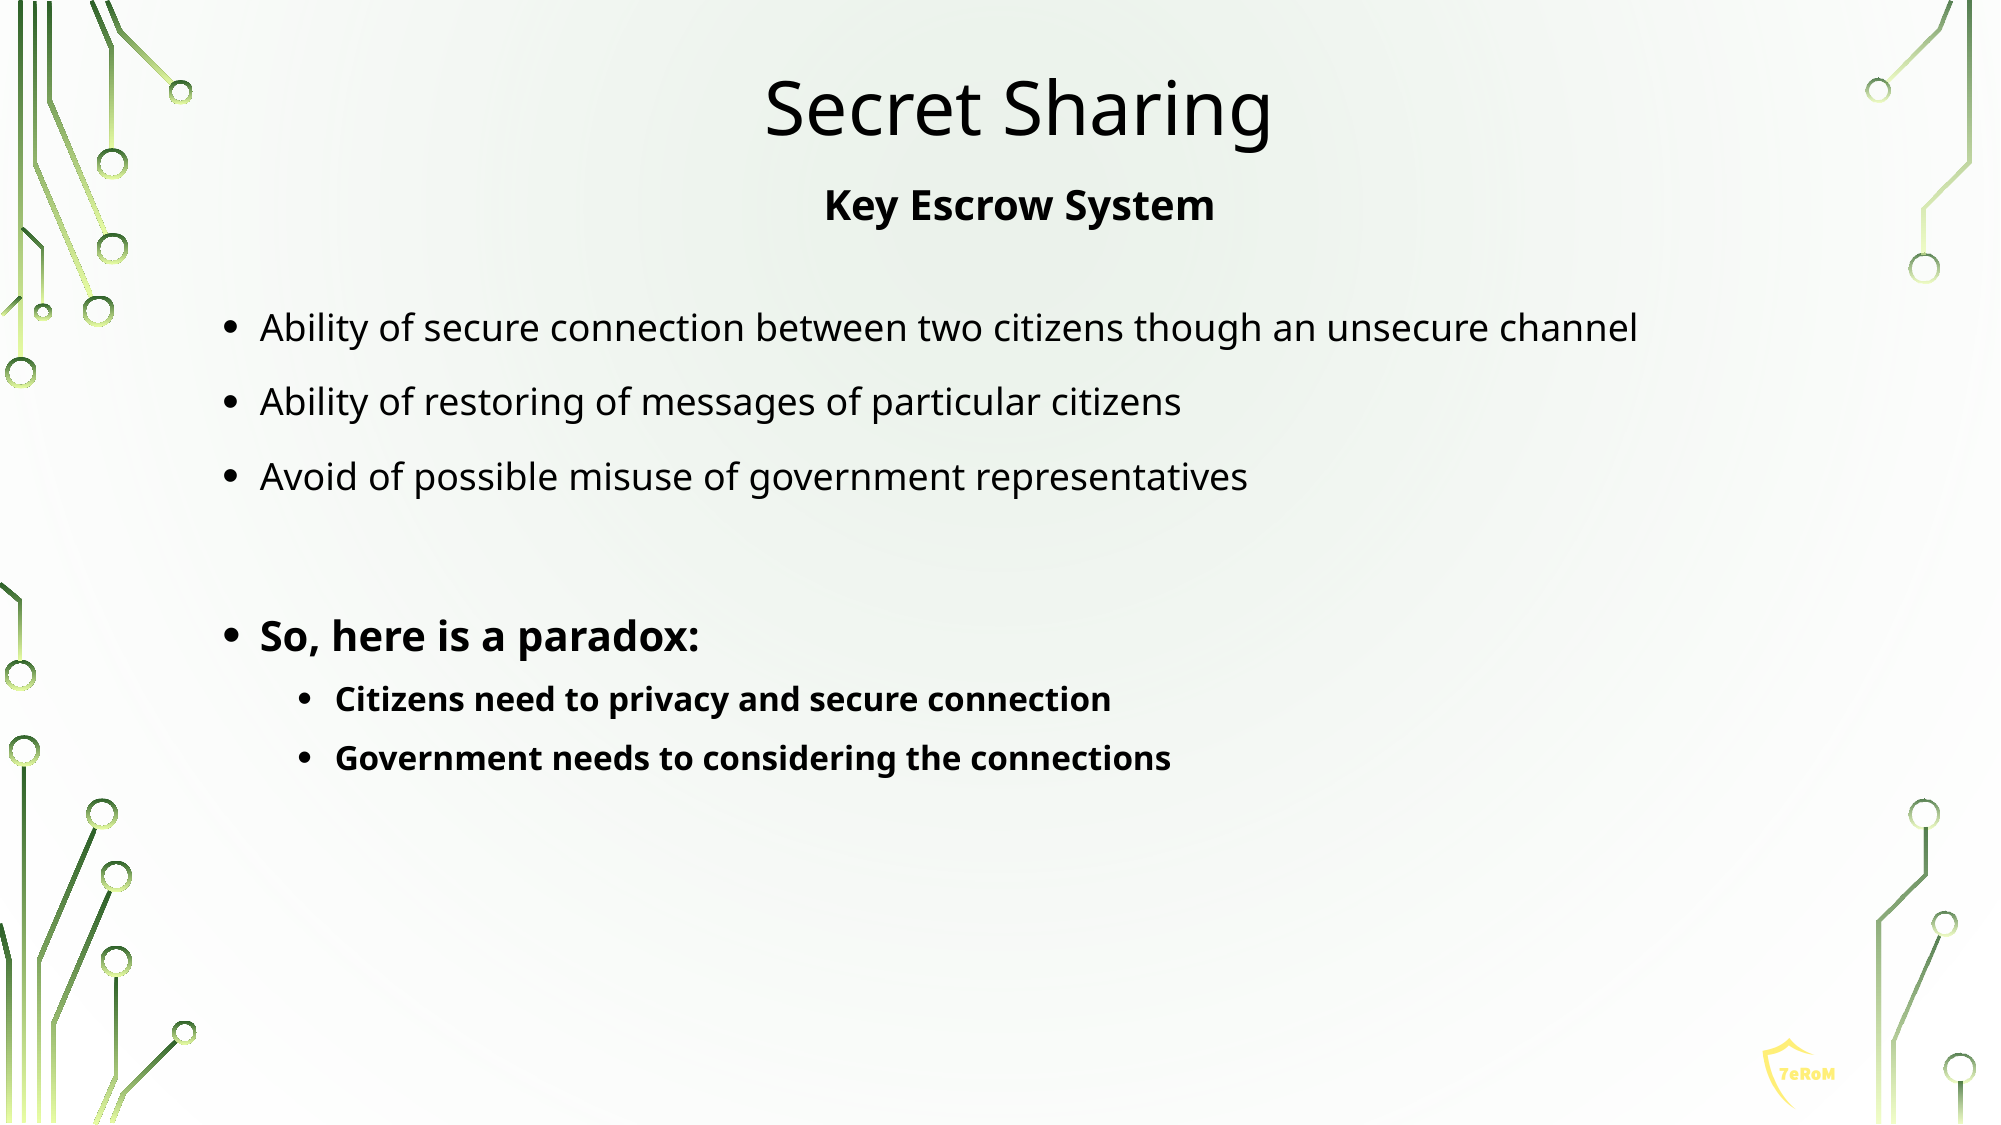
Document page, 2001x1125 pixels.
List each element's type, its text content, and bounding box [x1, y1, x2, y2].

picture [1748, 1025, 1849, 1125]
text_box Key Escrow System [207, 161, 1833, 253]
list Ability of secure connection between two citizens though an unsecure channel Ability of restoring of messages of particular citizens Avoid of possible misuse of government representatives So, here is a paradox: Citizens need to privacy and secure connection Government needs to considering the connections [207, 287, 1833, 1079]
text_box Secret Sharing [207, 41, 1833, 161]
